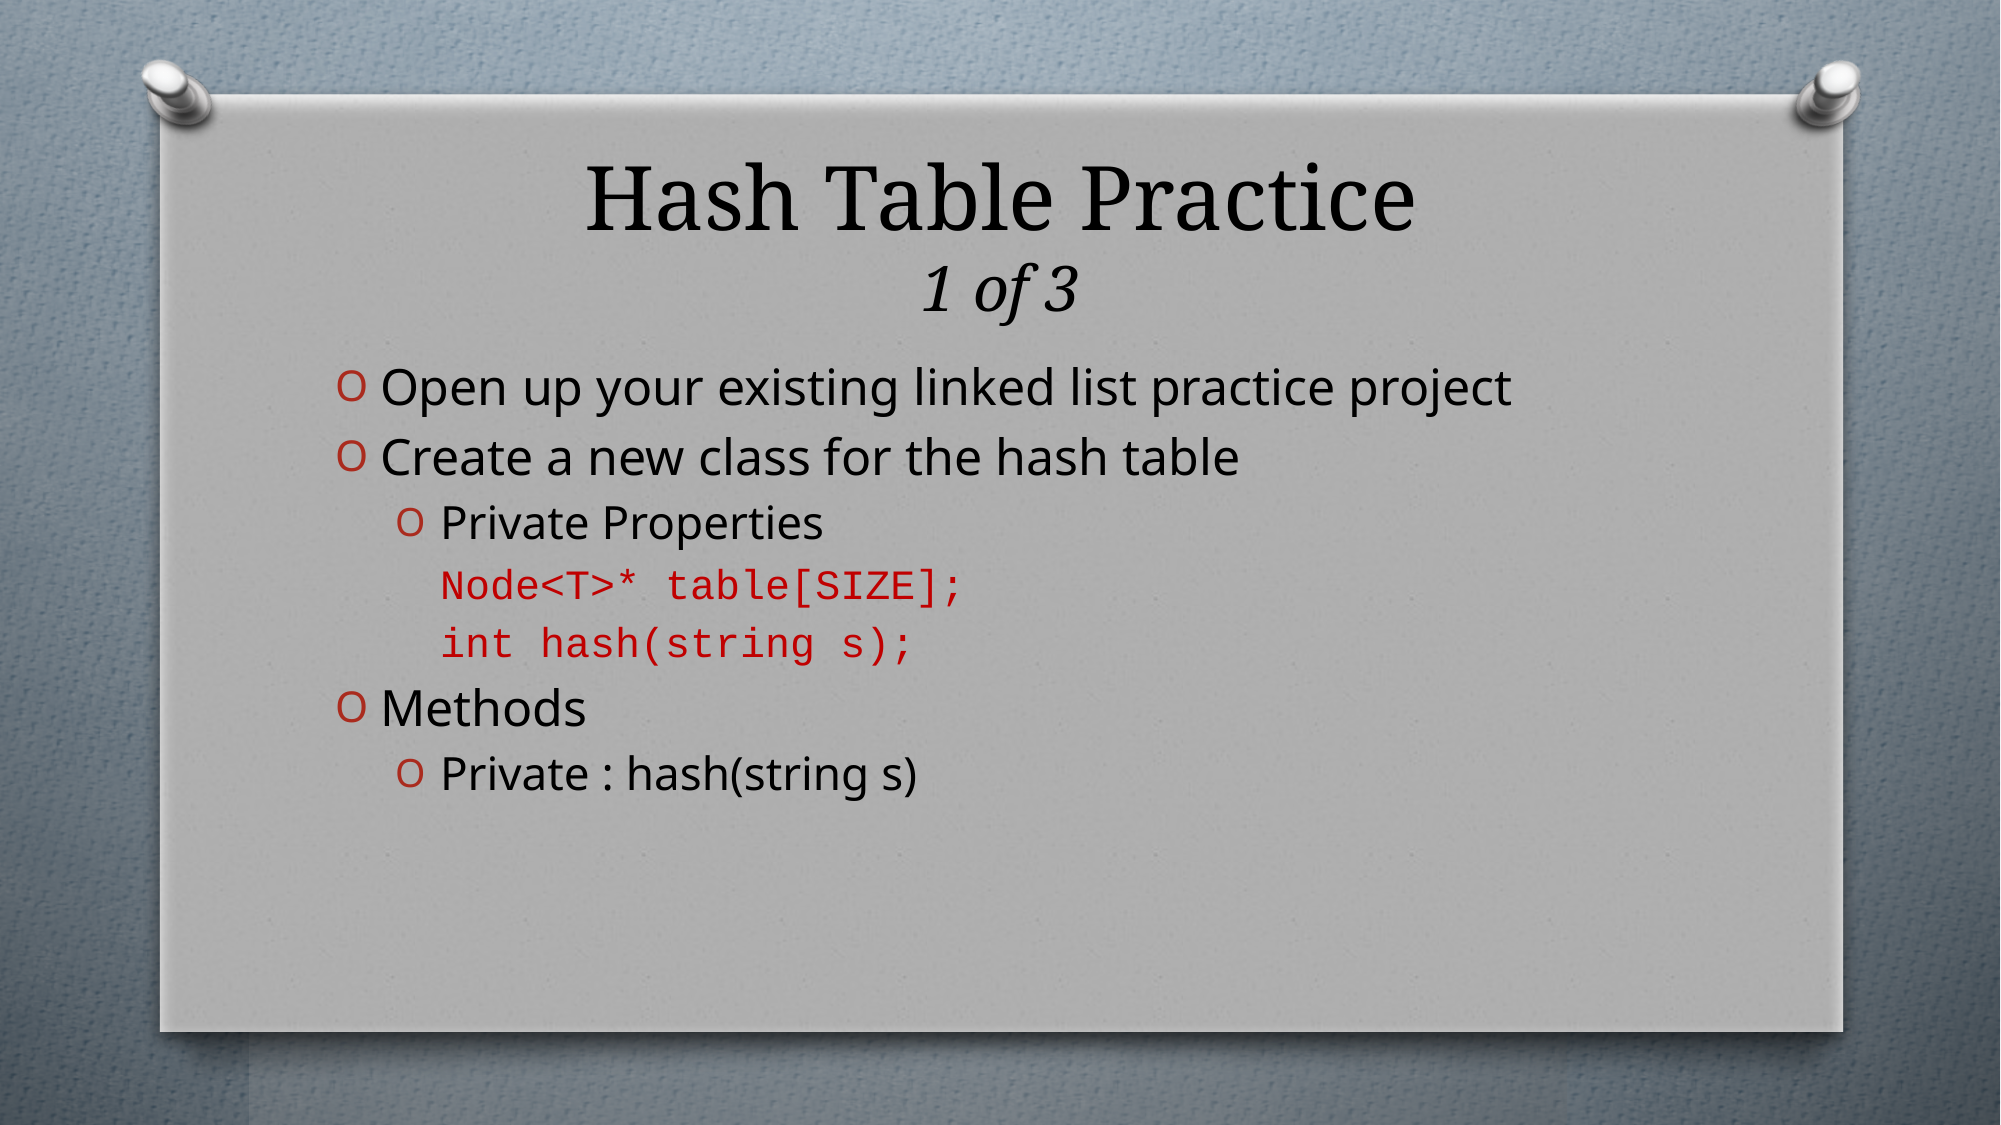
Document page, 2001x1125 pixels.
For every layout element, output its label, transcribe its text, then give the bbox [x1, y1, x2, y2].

list Open up your existing linked list practice project Create a new class for the hash table Private Properties Node<T>* table[SIZE]; int hash(string s); Methods Private : hash(string s) [320, 347, 1676, 939]
title Hash Table Practice 1 of 3 [239, 134, 1763, 332]
picture [1764, 30, 1911, 161]
picture [107, 24, 256, 158]
